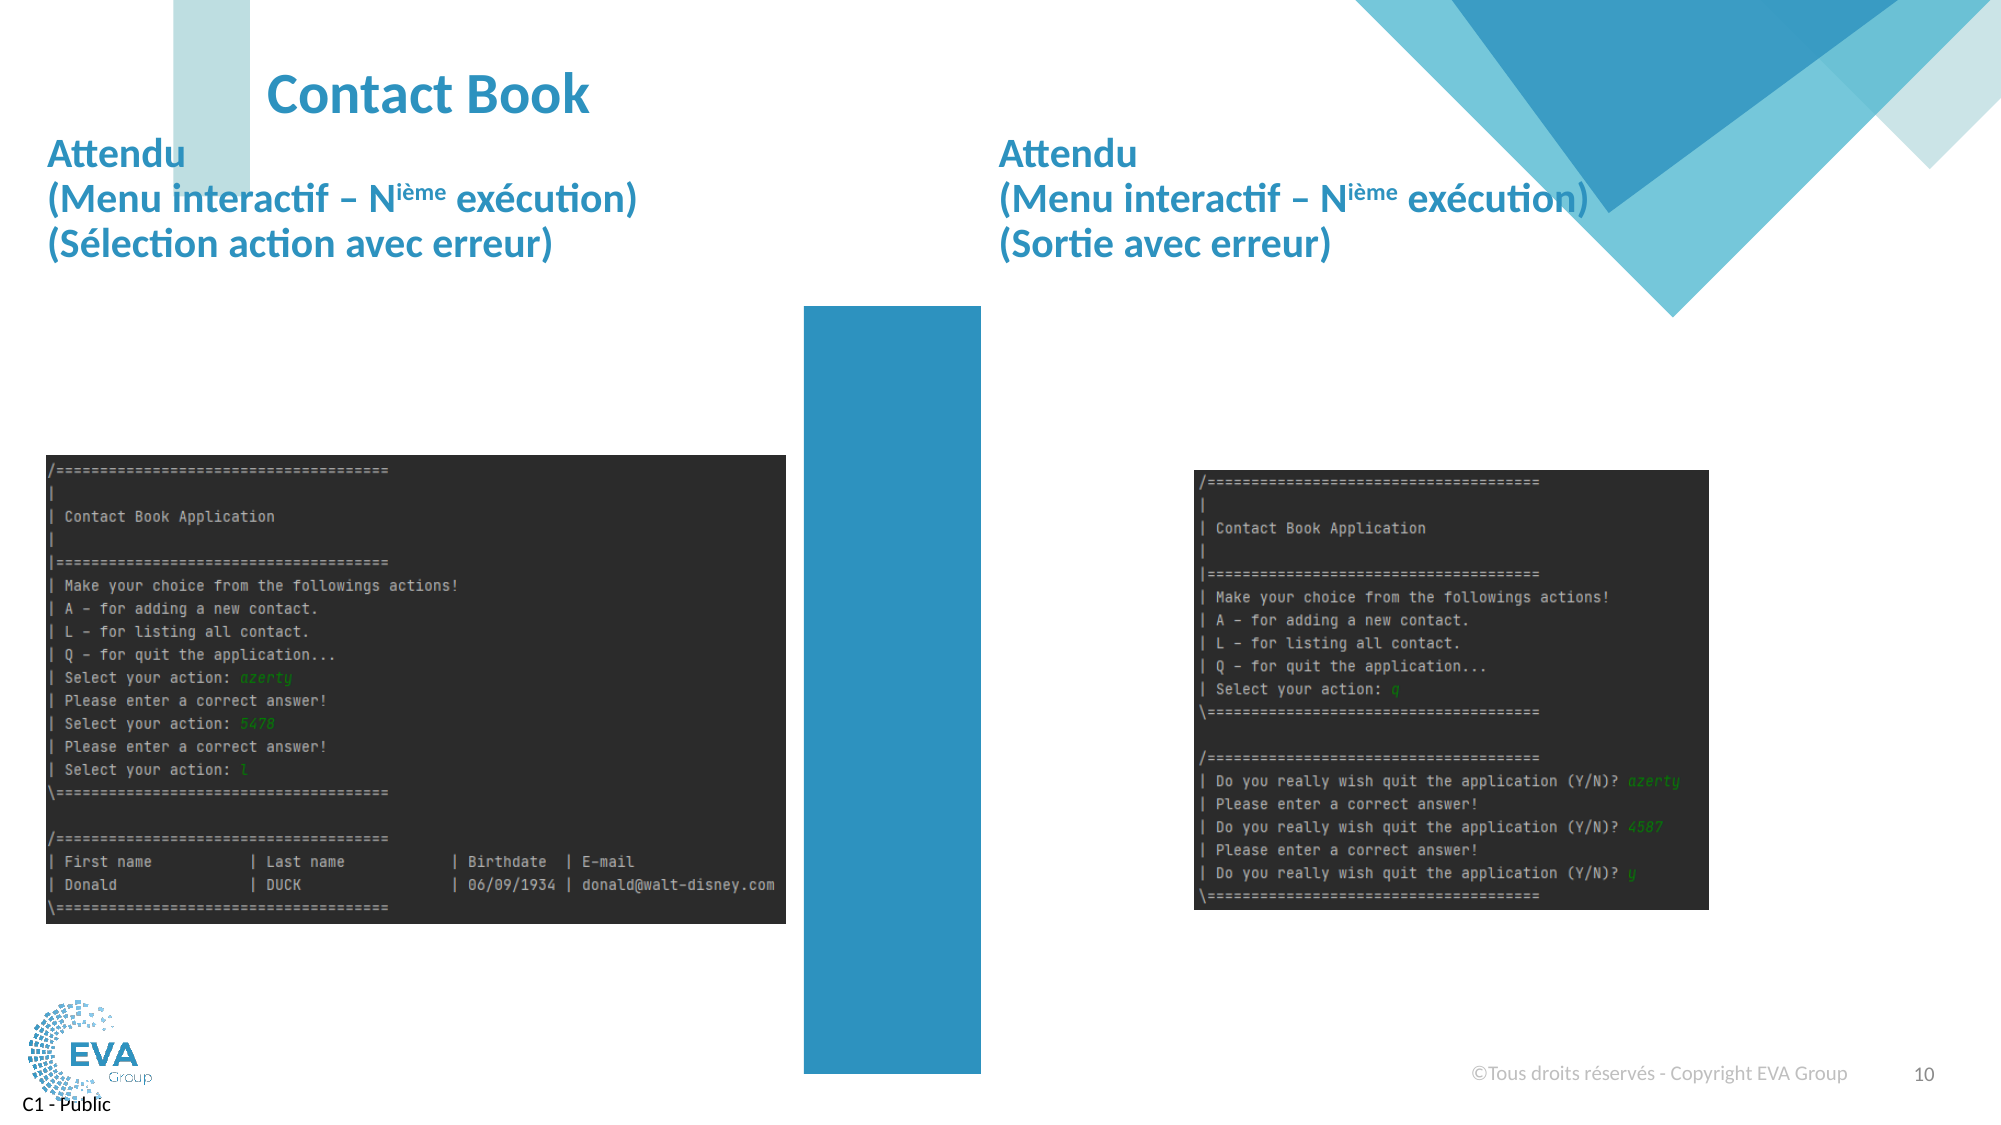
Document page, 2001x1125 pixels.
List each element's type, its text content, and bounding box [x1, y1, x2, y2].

title Contact Book [249, 125, 1452, 197]
text_box Attendu (Menu interactif – Nième exécution) (Sélection action avec erreur) [29, 196, 803, 267]
text_box Attendu (Menu interactif – Nième exécution) (Sortie avec erreur) [981, 196, 1754, 267]
picture [28, 1000, 152, 1103]
picture [1194, 470, 1709, 910]
text_box [803, 305, 982, 1075]
picture [46, 455, 786, 925]
